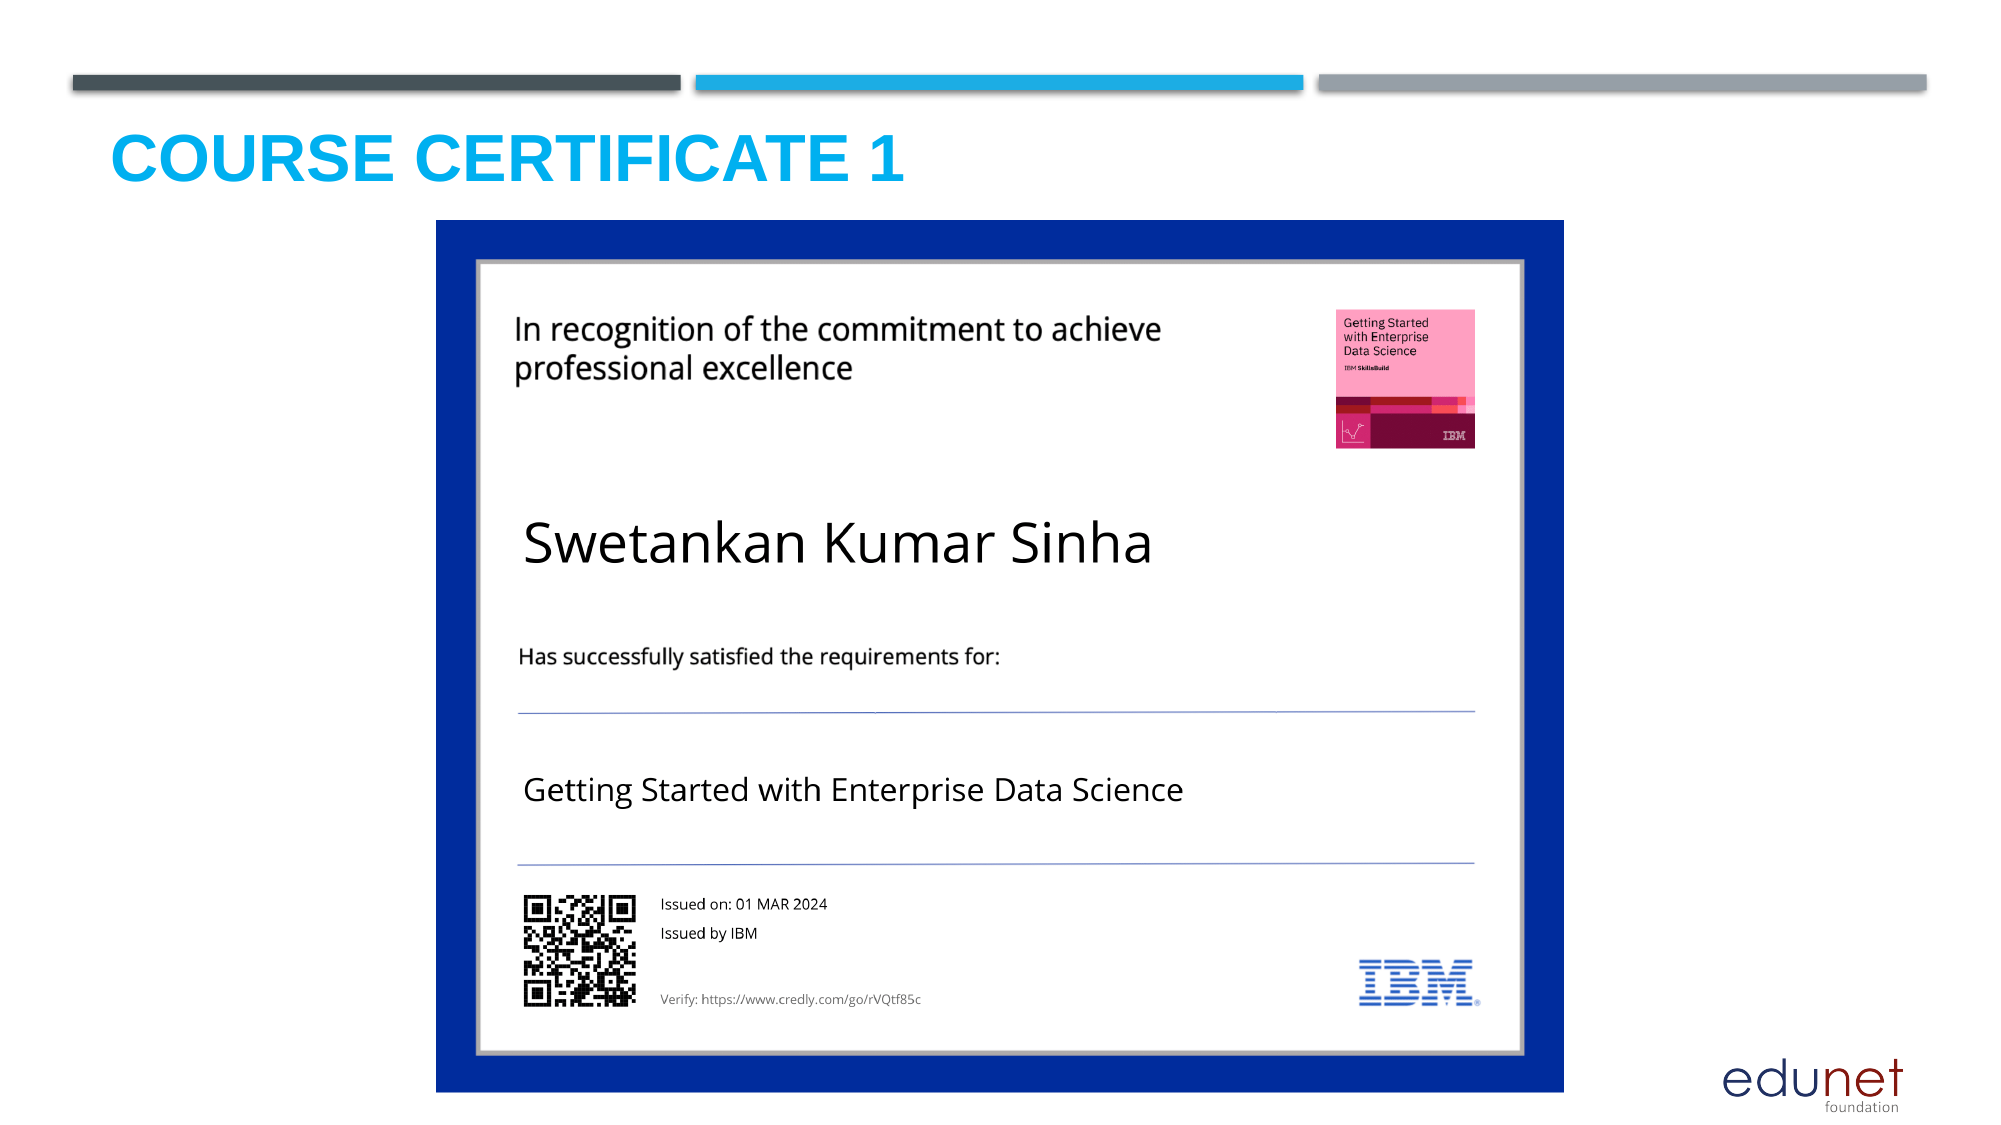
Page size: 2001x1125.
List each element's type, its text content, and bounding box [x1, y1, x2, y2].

picture [436, 220, 1564, 1094]
title course certificate 1 [95, 115, 1905, 203]
picture [1719, 1056, 1905, 1116]
